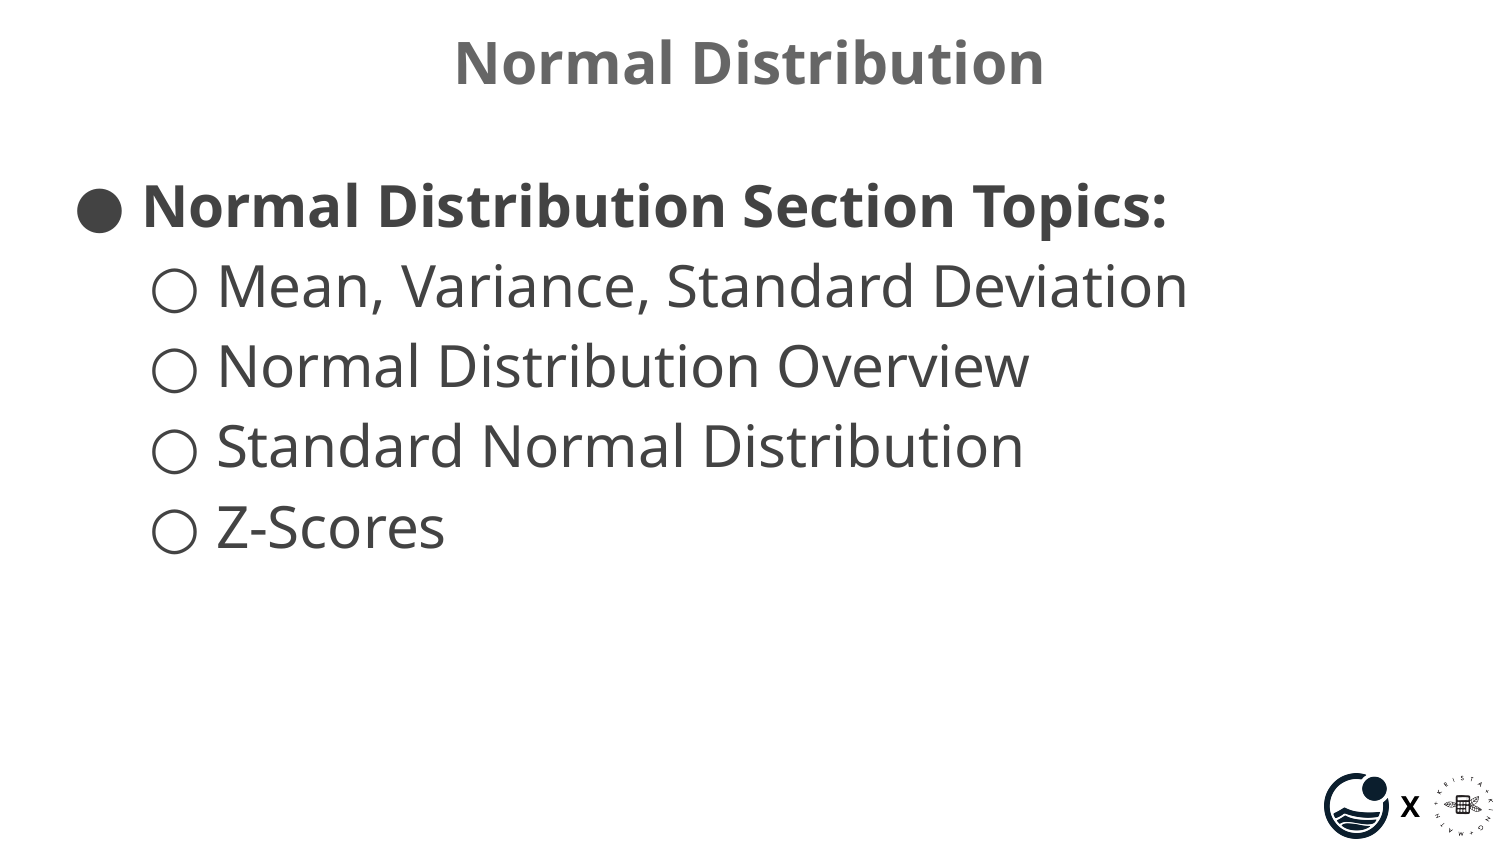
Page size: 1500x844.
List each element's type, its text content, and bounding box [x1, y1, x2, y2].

list Normal Distribution Section Topics: Mean, Variance, Standard Deviation Normal Distribution Overview Standard Normal Distribution Z-Scores [51, 143, 1449, 750]
title Normal Distribution [51, 10, 1449, 105]
picture [1430, 773, 1496, 839]
picture [1324, 773, 1389, 839]
text_box X [1393, 775, 1427, 837]
